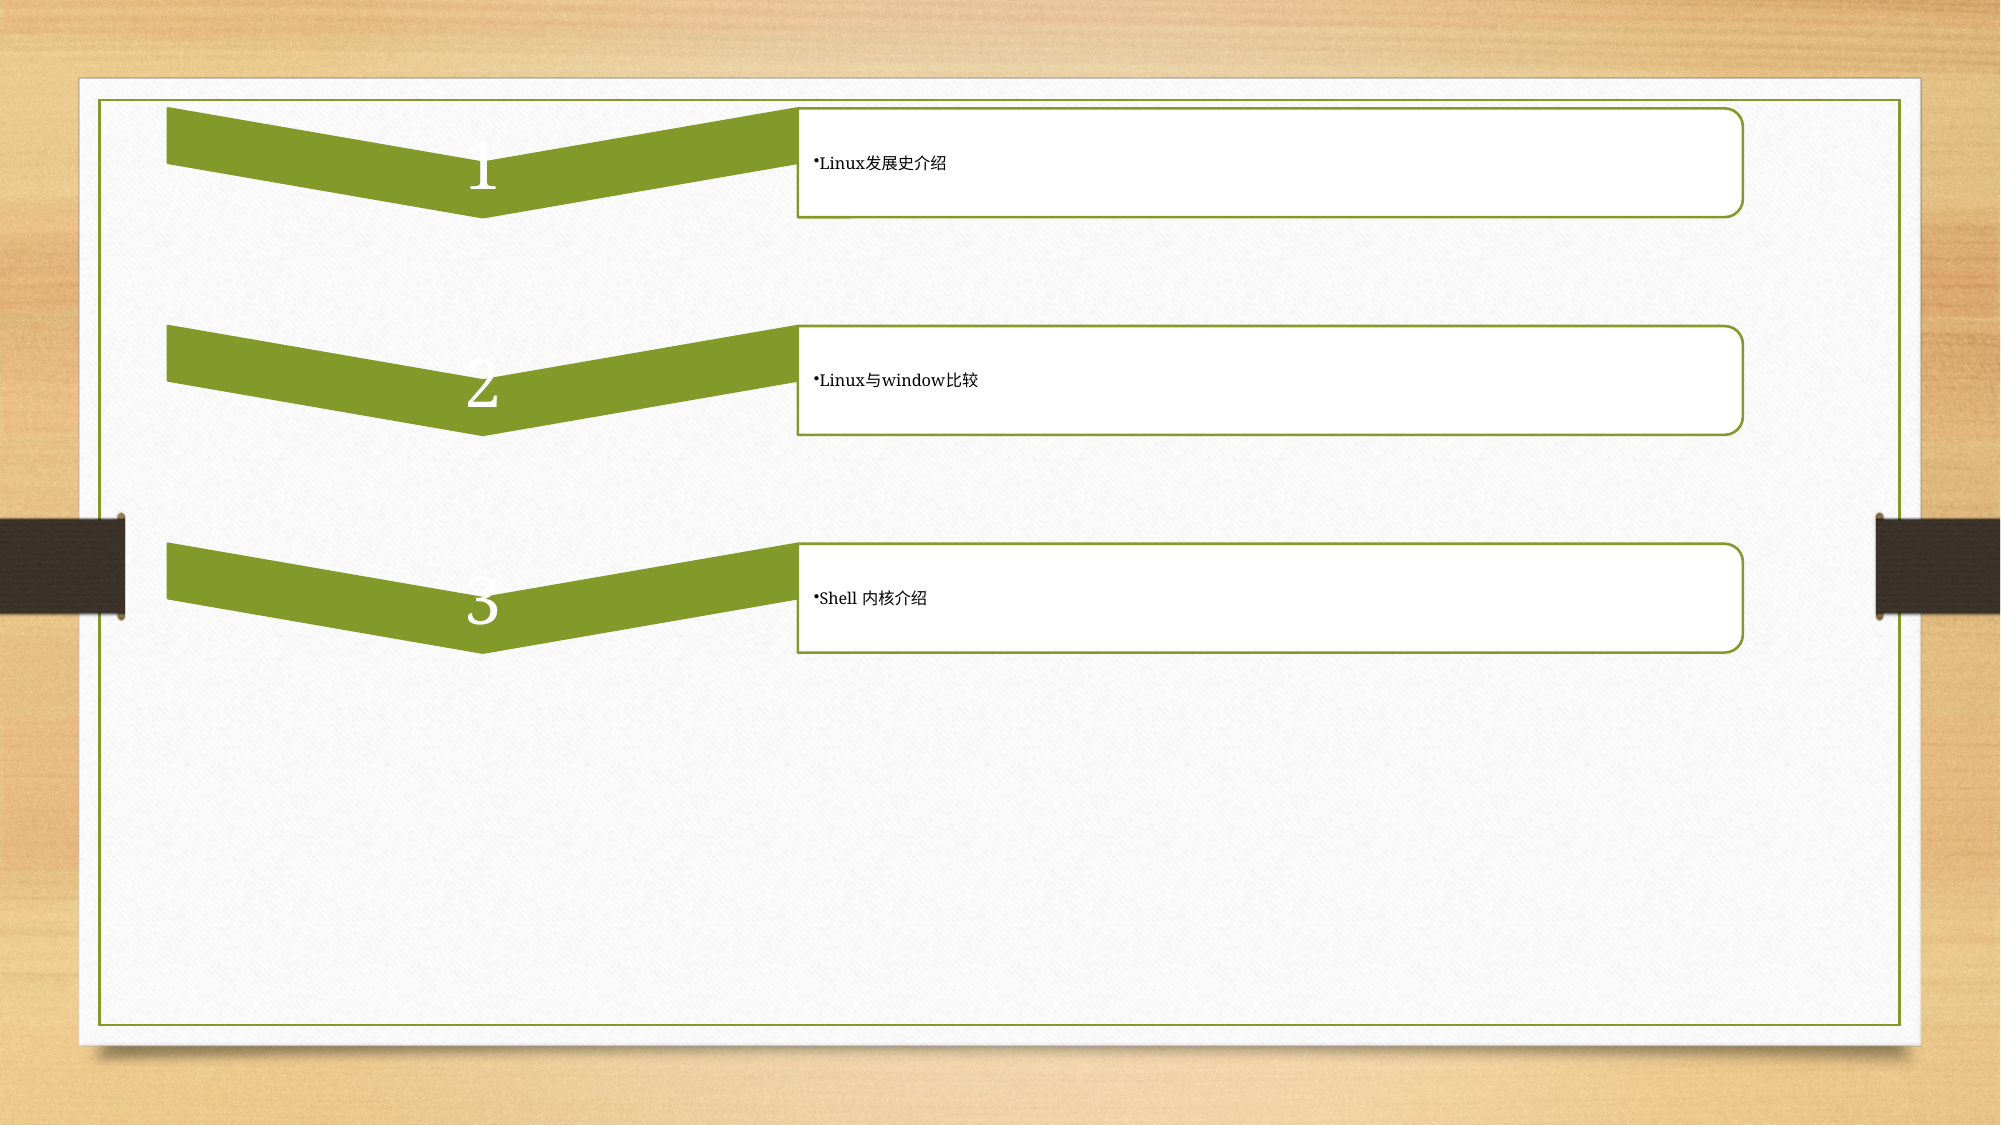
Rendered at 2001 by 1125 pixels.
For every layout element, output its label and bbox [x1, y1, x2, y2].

picture [0, 0, 2001, 1125]
list [167, 108, 1744, 653]
